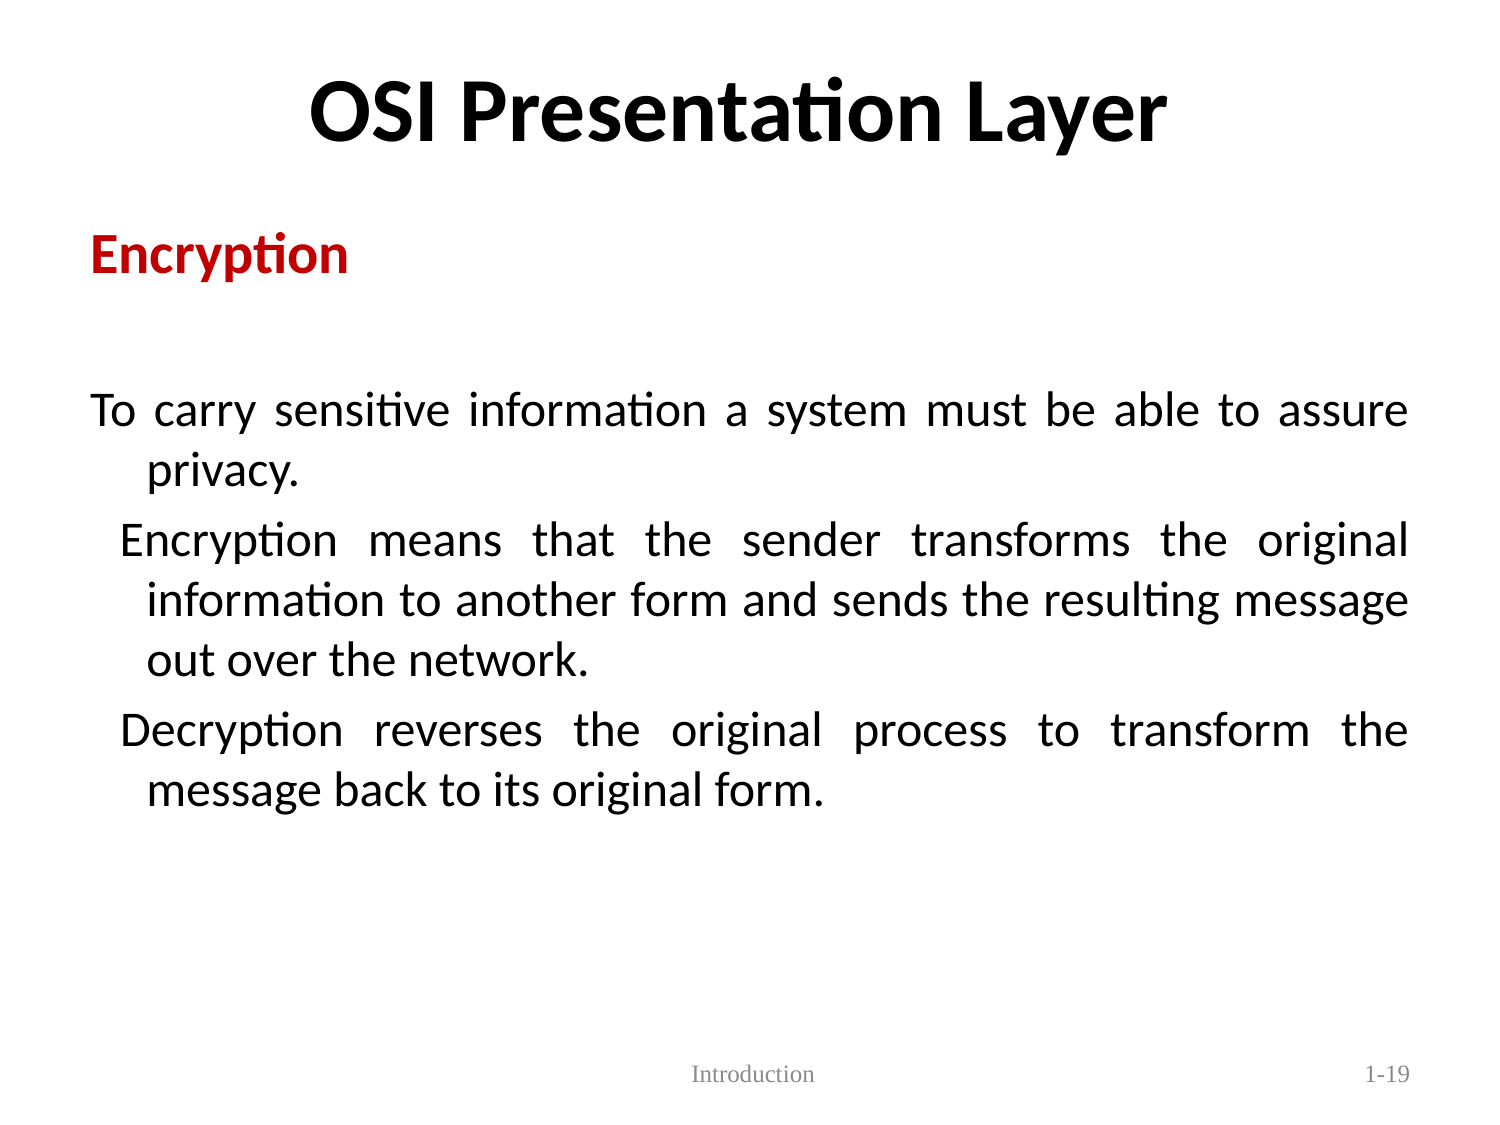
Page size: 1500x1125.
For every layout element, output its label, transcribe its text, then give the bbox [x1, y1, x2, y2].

list Encryption To carry sensitive information a system must be able to assure privacy. Encryption means that the sender transforms the original information to another form and sends the resulting message out over the network. Decryption reverses the original process to transform the message back to its original form. [75, 207, 1425, 1005]
slide_number 1-19 [1074, 1042, 1425, 1103]
title OSI Presentation Layer [75, 45, 1425, 164]
footer Introduction [512, 1042, 988, 1103]
